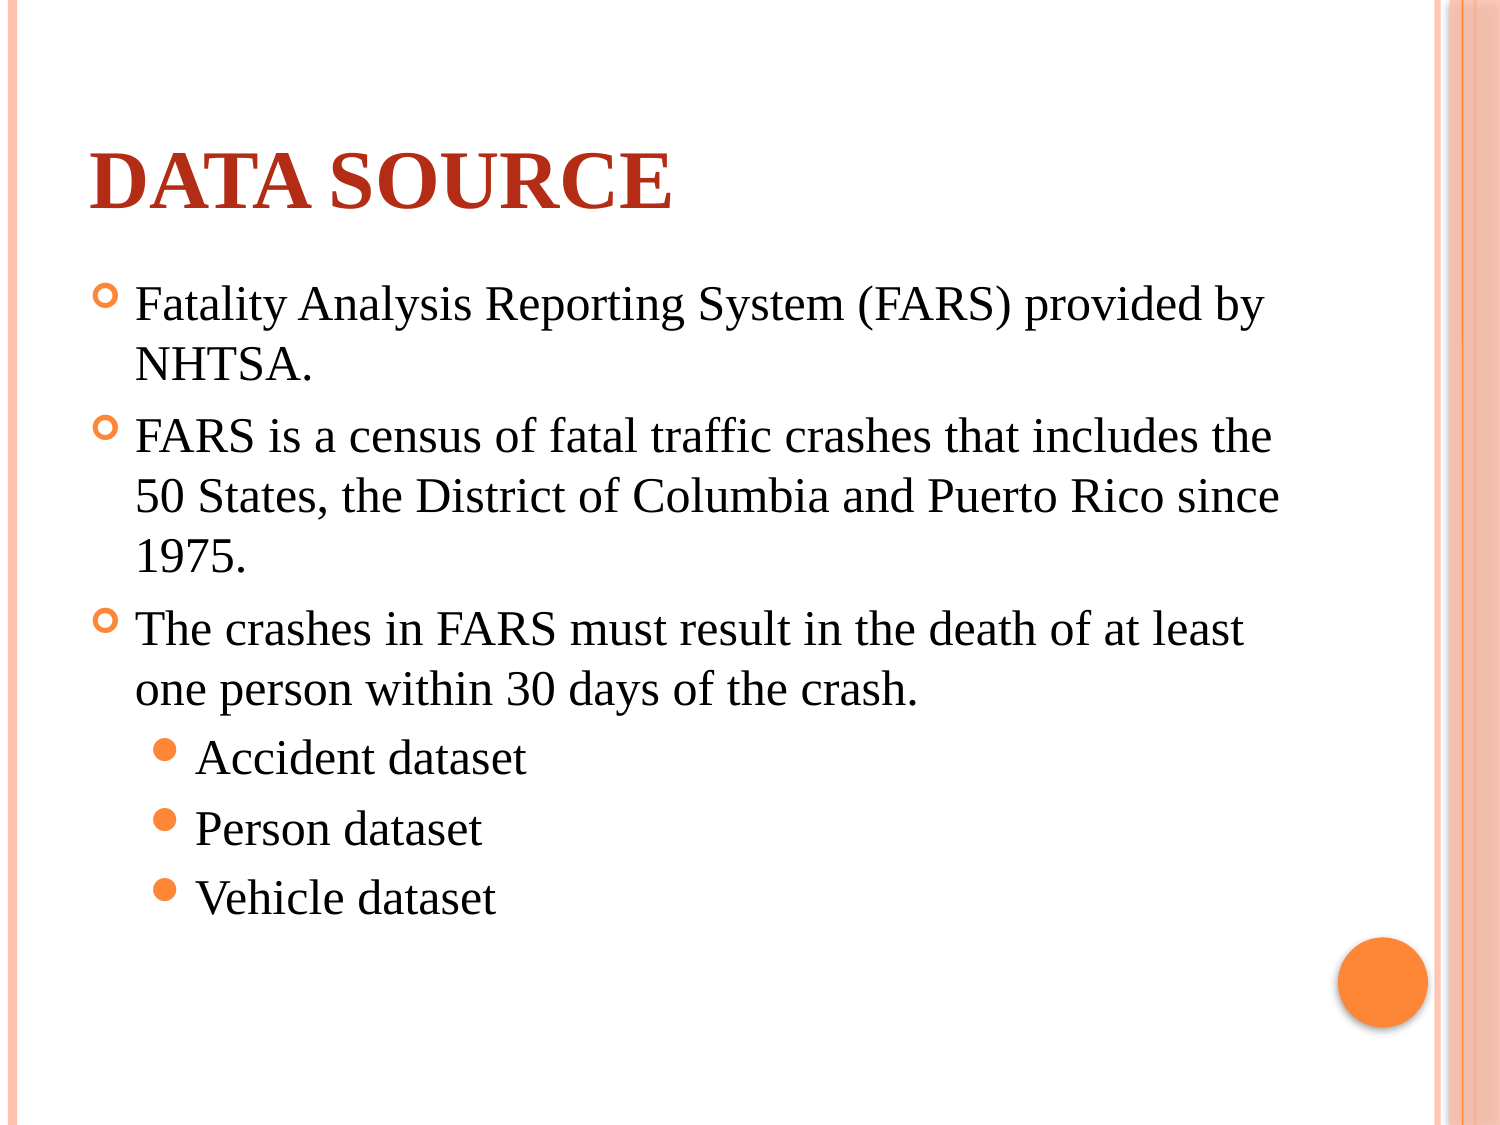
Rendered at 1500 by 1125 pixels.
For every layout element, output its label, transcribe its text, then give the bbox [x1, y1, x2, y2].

list Fatality Analysis Reporting System (FARS) provided by NHTSA. FARS is a census of fatal traffic crashes that includes the 50 States, the District of Columbia and Puerto Rico since 1975. The crashes in FARS must result in the death of at least one person within 30 days of the crash. Accident dataset Person dataset Vehicle dataset [75, 262, 1300, 1062]
title Data source [75, 45, 1300, 233]
